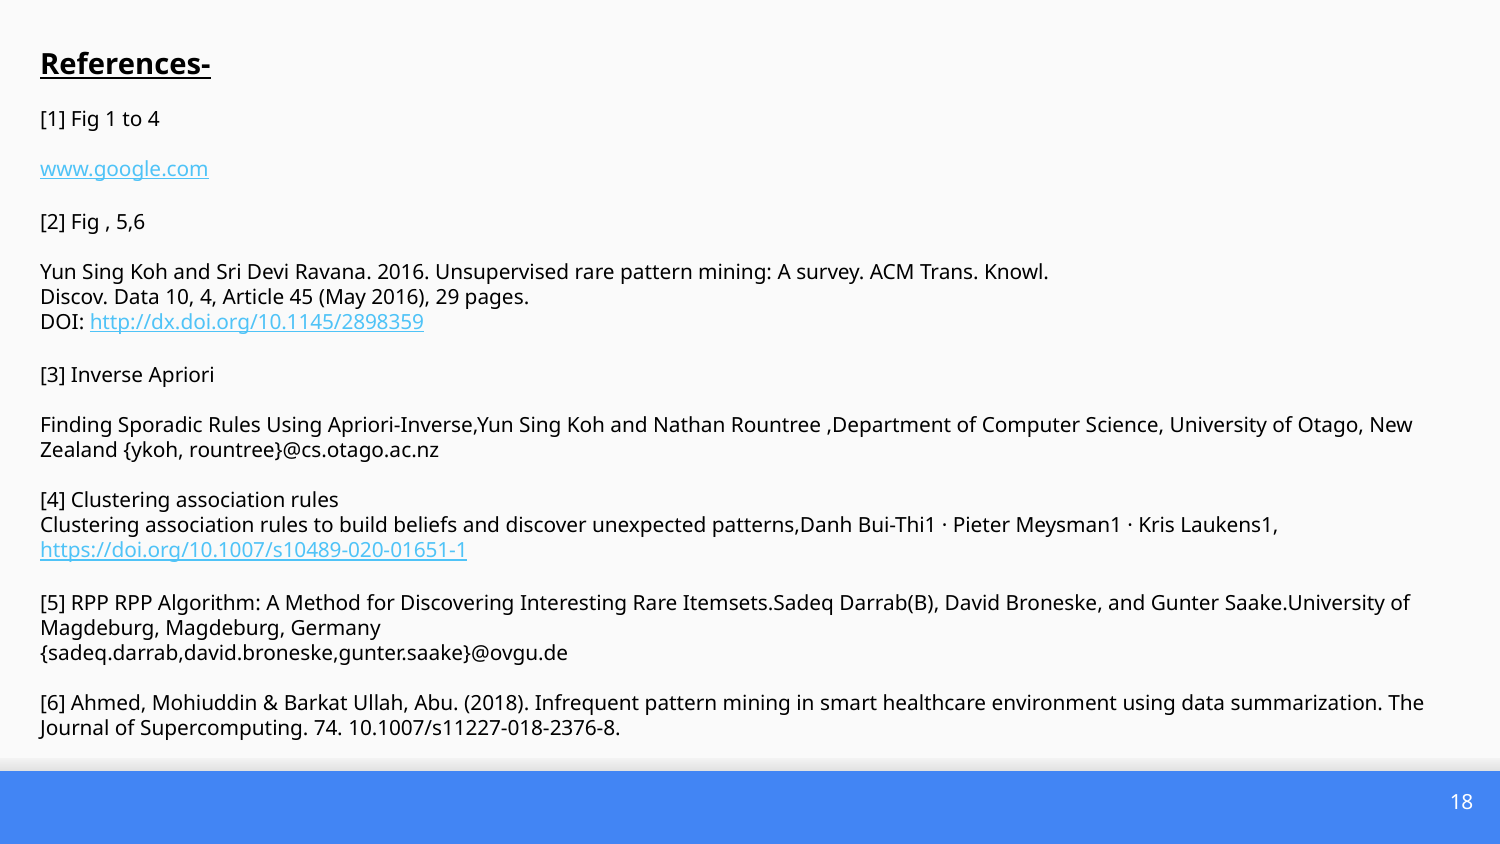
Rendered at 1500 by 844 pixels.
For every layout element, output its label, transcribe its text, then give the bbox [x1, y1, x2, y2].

slide_number ‹#› [1398, 770, 1489, 835]
text_box References- [1] Fig 1 to 4 www.google.com [2] Fig , 5,6 Yun Sing Koh and Sri Devi Ravana. 2016. Unsupervised rare pattern mining: A survey. ACM Trans. Knowl. Discov. Data 10, 4, Article 45 (May 2016), 29 pages. DOI: http://dx.doi.org/10.1145/2898359 [3] Inverse Apriori Finding Sporadic Rules Using Apriori-Inverse,Yun Sing Koh and Nathan Rountree ,Department of Computer Science, University of Otago, New Zealand {ykoh, rountree}@cs.otago.ac.nz [4] Clustering association rules Clustering association rules to build beliefs and discover unexpected patterns,Danh Bui-Thi1 · Pieter Meysman1 · Kris Laukens1,https://doi.org/10.1007/s10489-020-01651-1 [5] RPP RPP Algorithm: A Method for Discovering Interesting Rare Itemsets.Sadeq Darrab(B), David Broneske, and Gunter Saake.University of Magdeburg, Magdeburg, Germany {sadeq.darrab,david.broneske,gunter.saake}@ovgu.de [6] Ahmed, Mohiuddin & Barkat Ullah, Abu. (2018). Infrequent pattern mining in smart healthcare environment using data summarization. The Journal of Supercomputing. 74. 10.1007/s11227-018-2376-8. [25, 30, 1480, 753]
